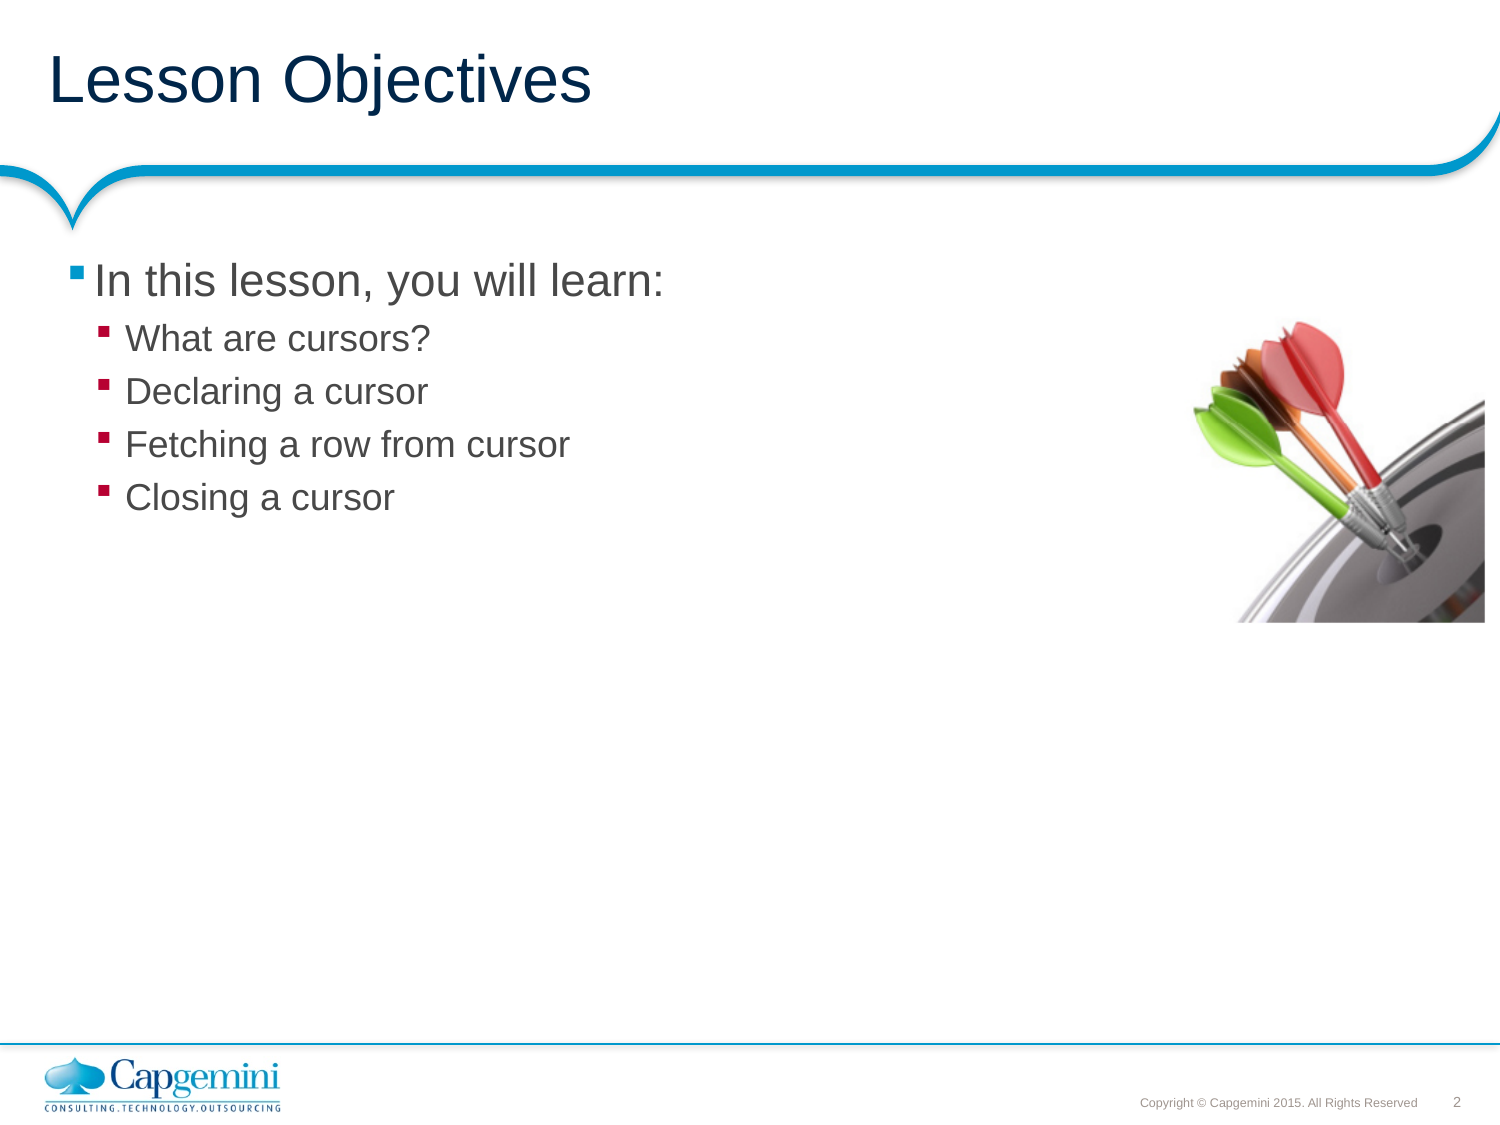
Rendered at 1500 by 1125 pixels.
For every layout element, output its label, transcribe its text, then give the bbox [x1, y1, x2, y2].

picture [44, 1056, 281, 1113]
picture [1164, 299, 1492, 630]
title Lesson Objectives [0, 0, 1500, 165]
list In this lesson, you will learn: What are cursors? Declaring a cursor Fetching a row from cursor Closing a cursor [48, 245, 1164, 1007]
